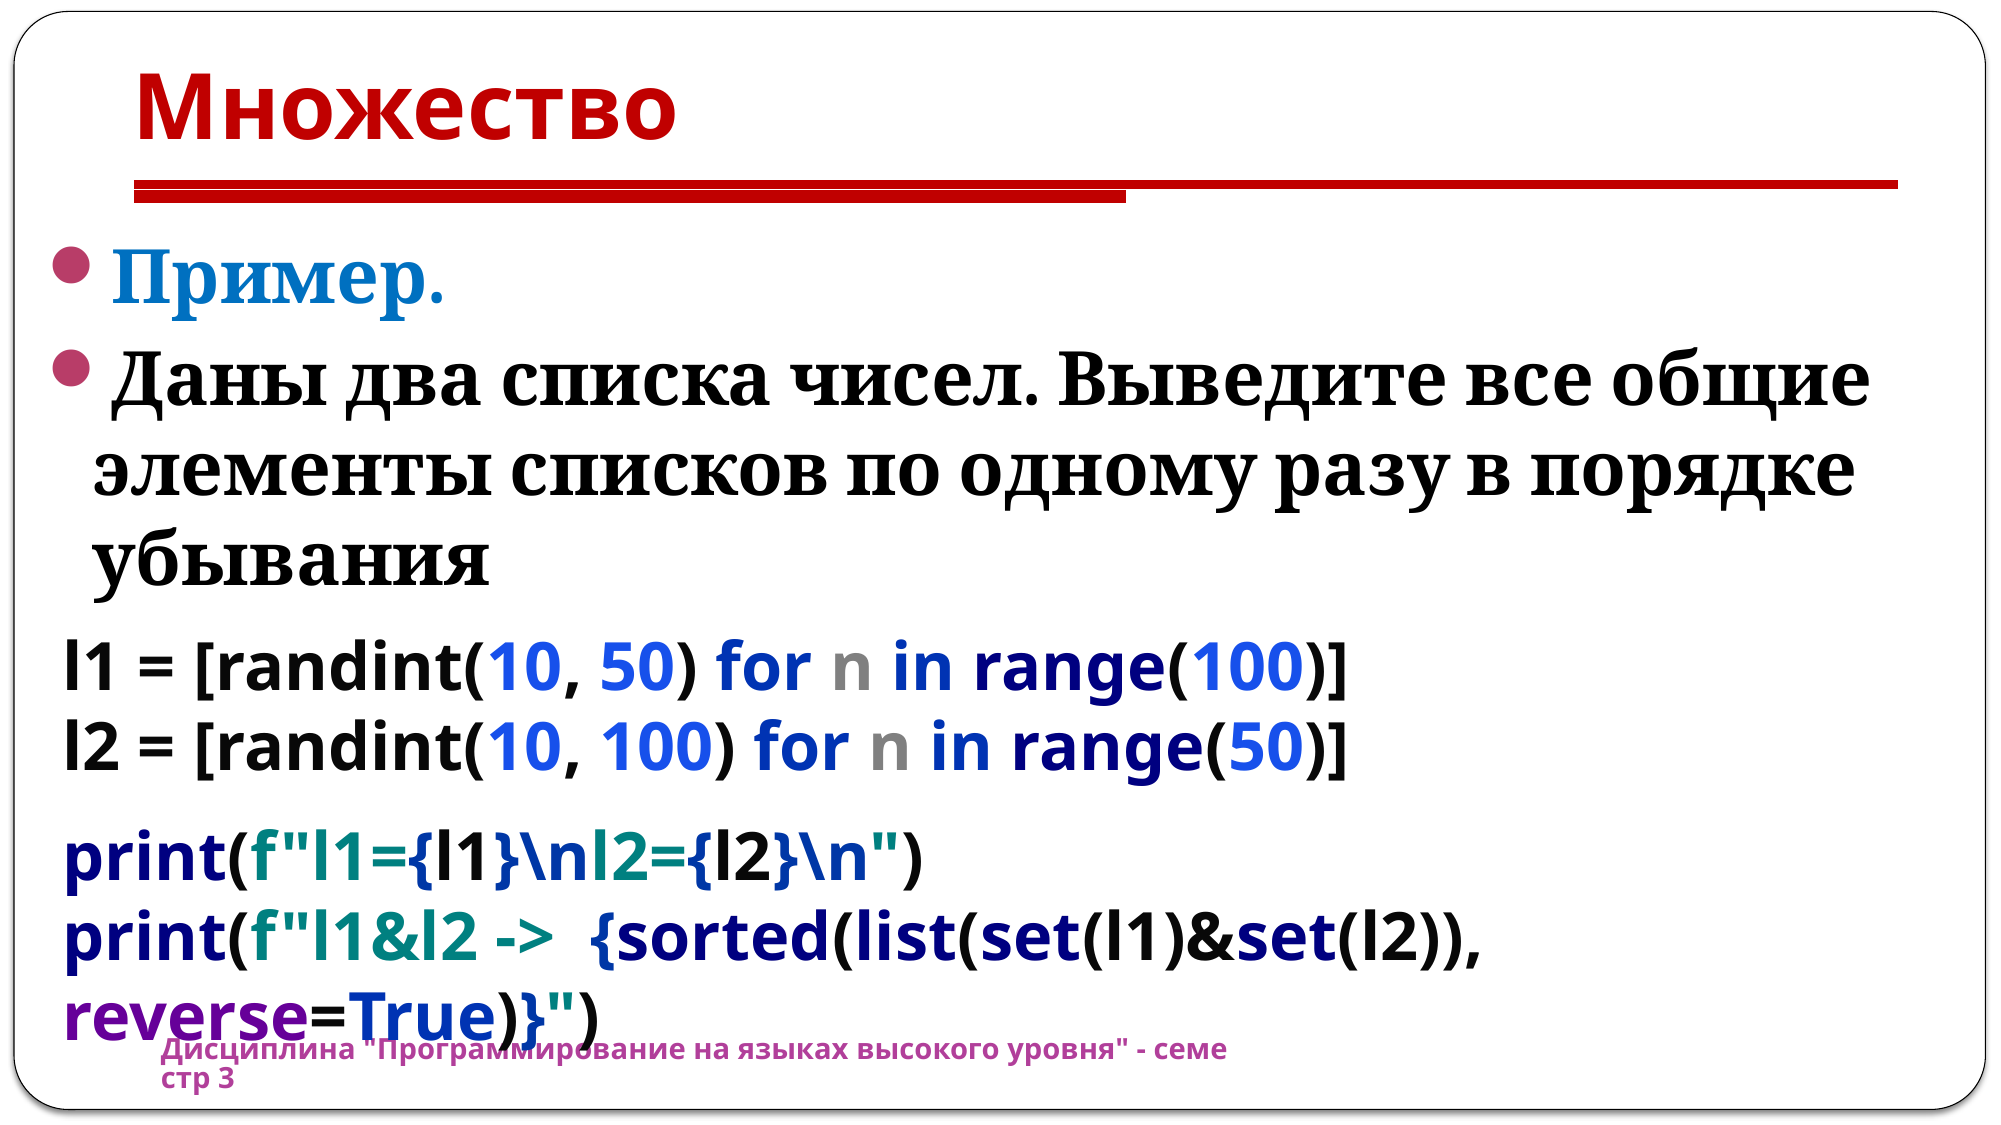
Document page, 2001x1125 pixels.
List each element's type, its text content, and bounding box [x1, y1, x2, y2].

footer Дисциплина "Программирование на языках высокого уровня" - семестр 3 [145, 1062, 1257, 1088]
text_box l1 = [randint(10, 50) for n in range(100)] l2 = [randint(10, 100) for n in range(50)] print(f"l1={l1}\nl2={l2}\n") print(f"l1&l2 -> {sorted(list(set(l1)&set(l2)), reverse=True)}") [47, 616, 1984, 1062]
title Множество [117, 21, 1914, 173]
list Пример. Даны два списка чисел. Выведите все общие элементы списков по одному разу в порядке убывания [32, 221, 1970, 1047]
